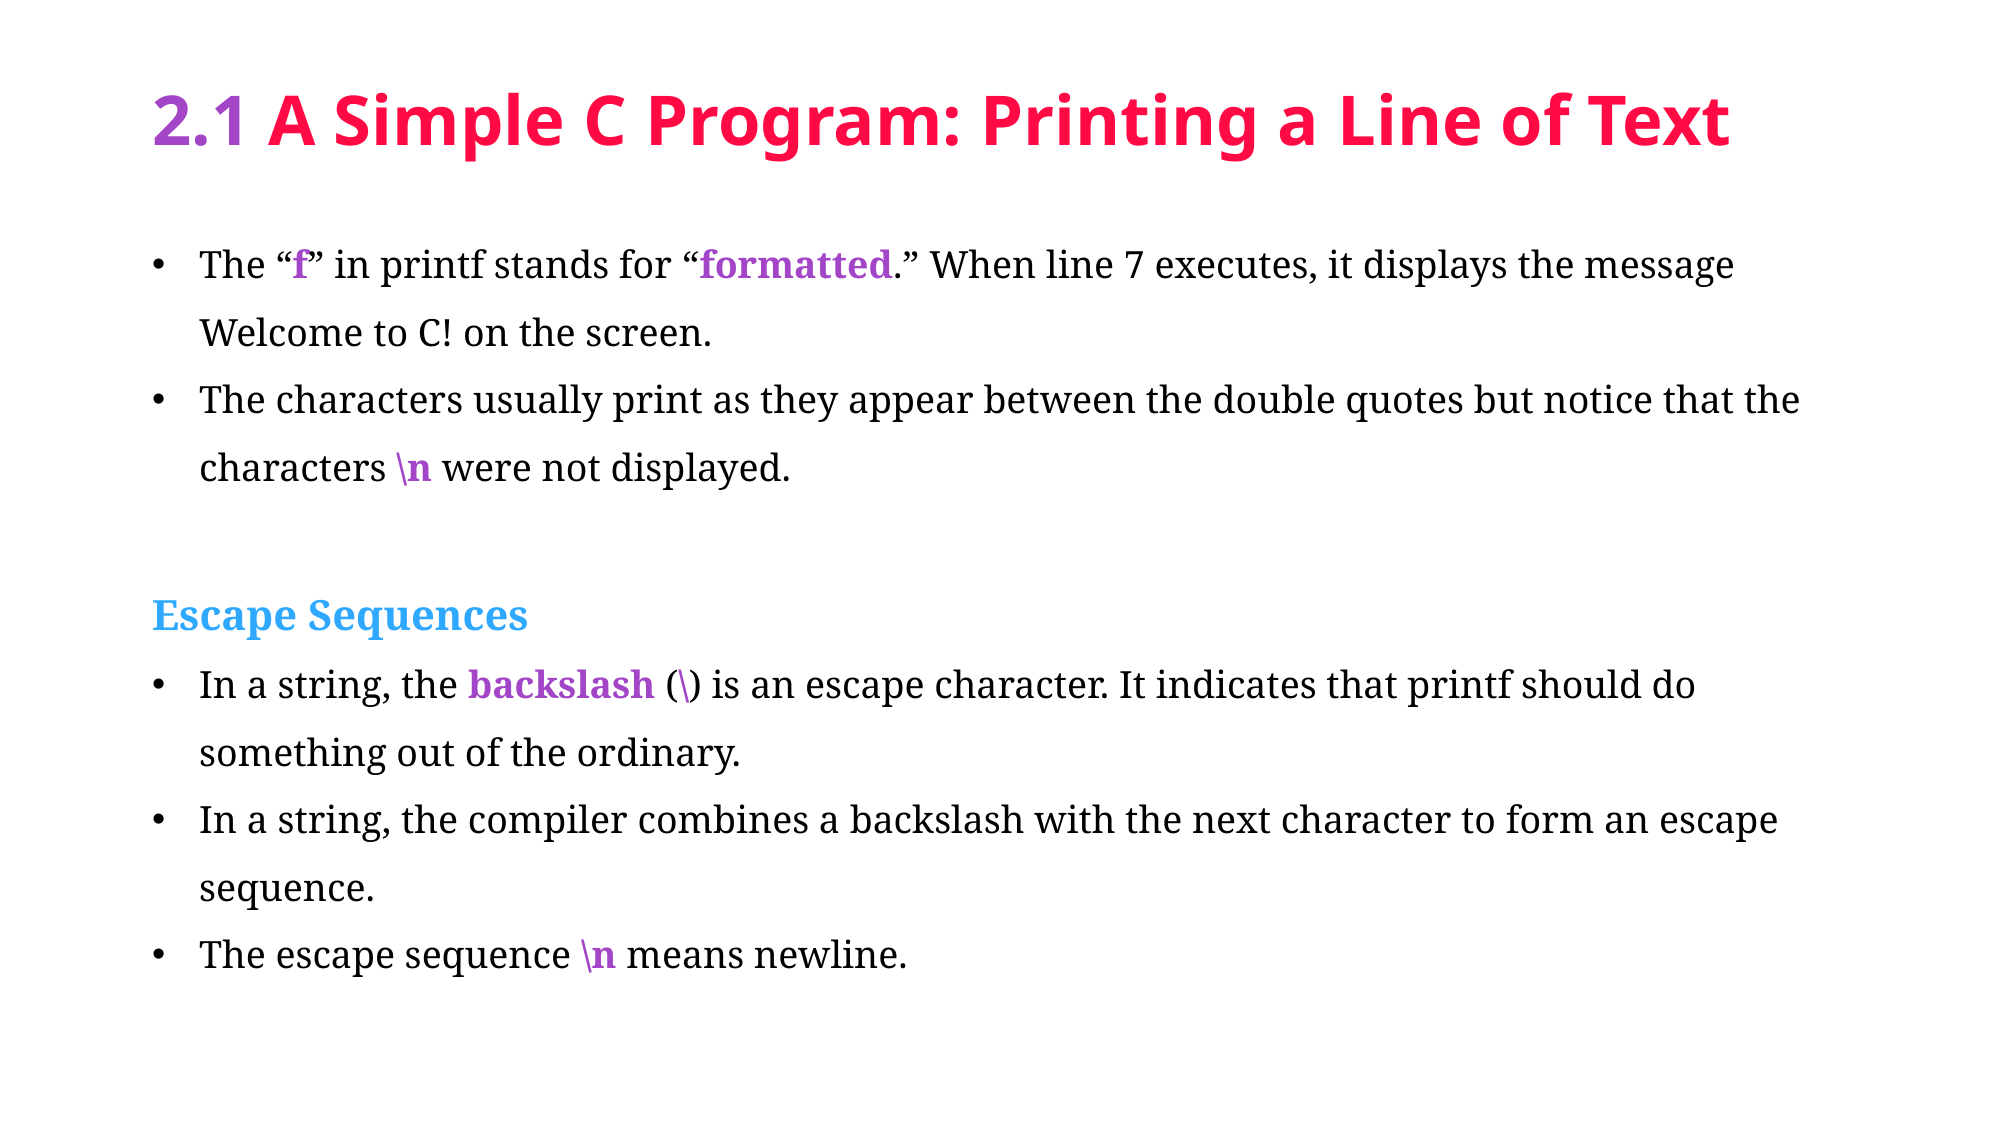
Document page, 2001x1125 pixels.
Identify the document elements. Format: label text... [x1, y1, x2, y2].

text_box The “f” in printf stands for “formatted.” When line 7 executes, it displays the message Welcome to C! on the screen. The characters usually print as they appear between the double quotes but notice that the characters \n were not displayed. Escape Sequences In a string, the backslash (\) is an escape character. It indicates that printf should do something out of the ordinary. In a string, the compiler combines a backslash with the next character to form an escape sequence. The escape sequence \n means newline. [137, 211, 1877, 984]
title 2.1 A Simple C Program: Printing a Line of Text [137, 59, 1863, 187]
